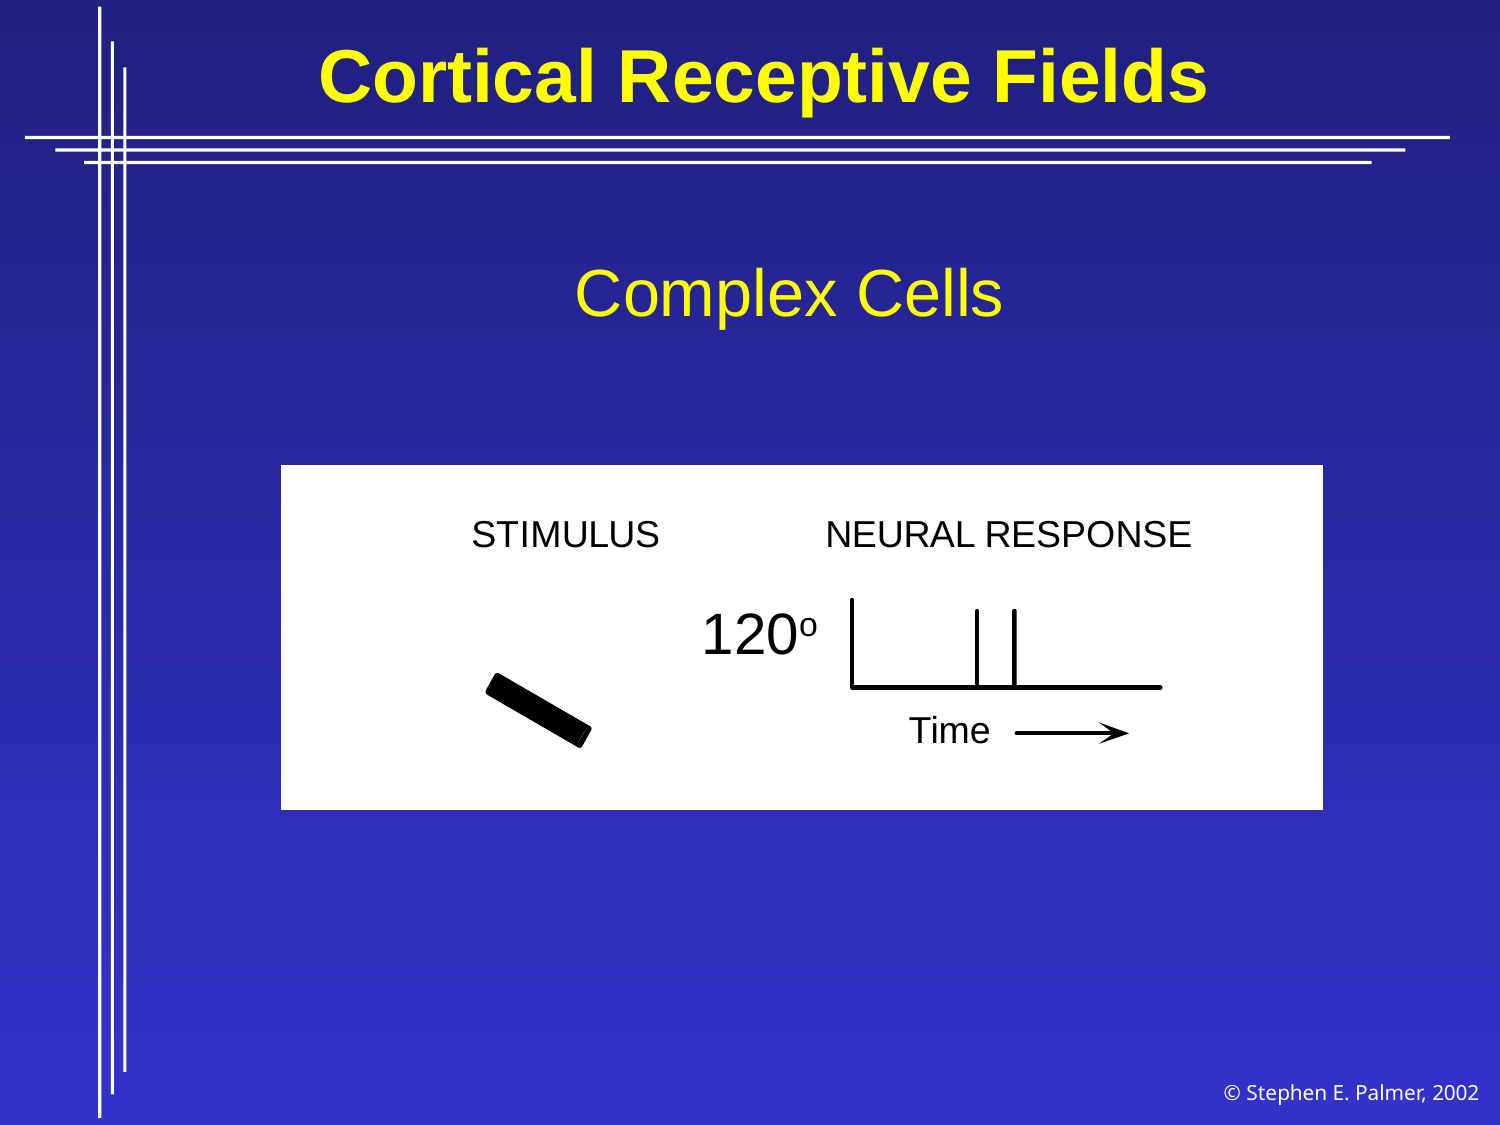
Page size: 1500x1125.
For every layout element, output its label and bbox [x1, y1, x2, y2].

text_box [0, 0, 1500, 1125]
text_box [462, 562, 1017, 770]
text_box [278, 462, 1326, 813]
